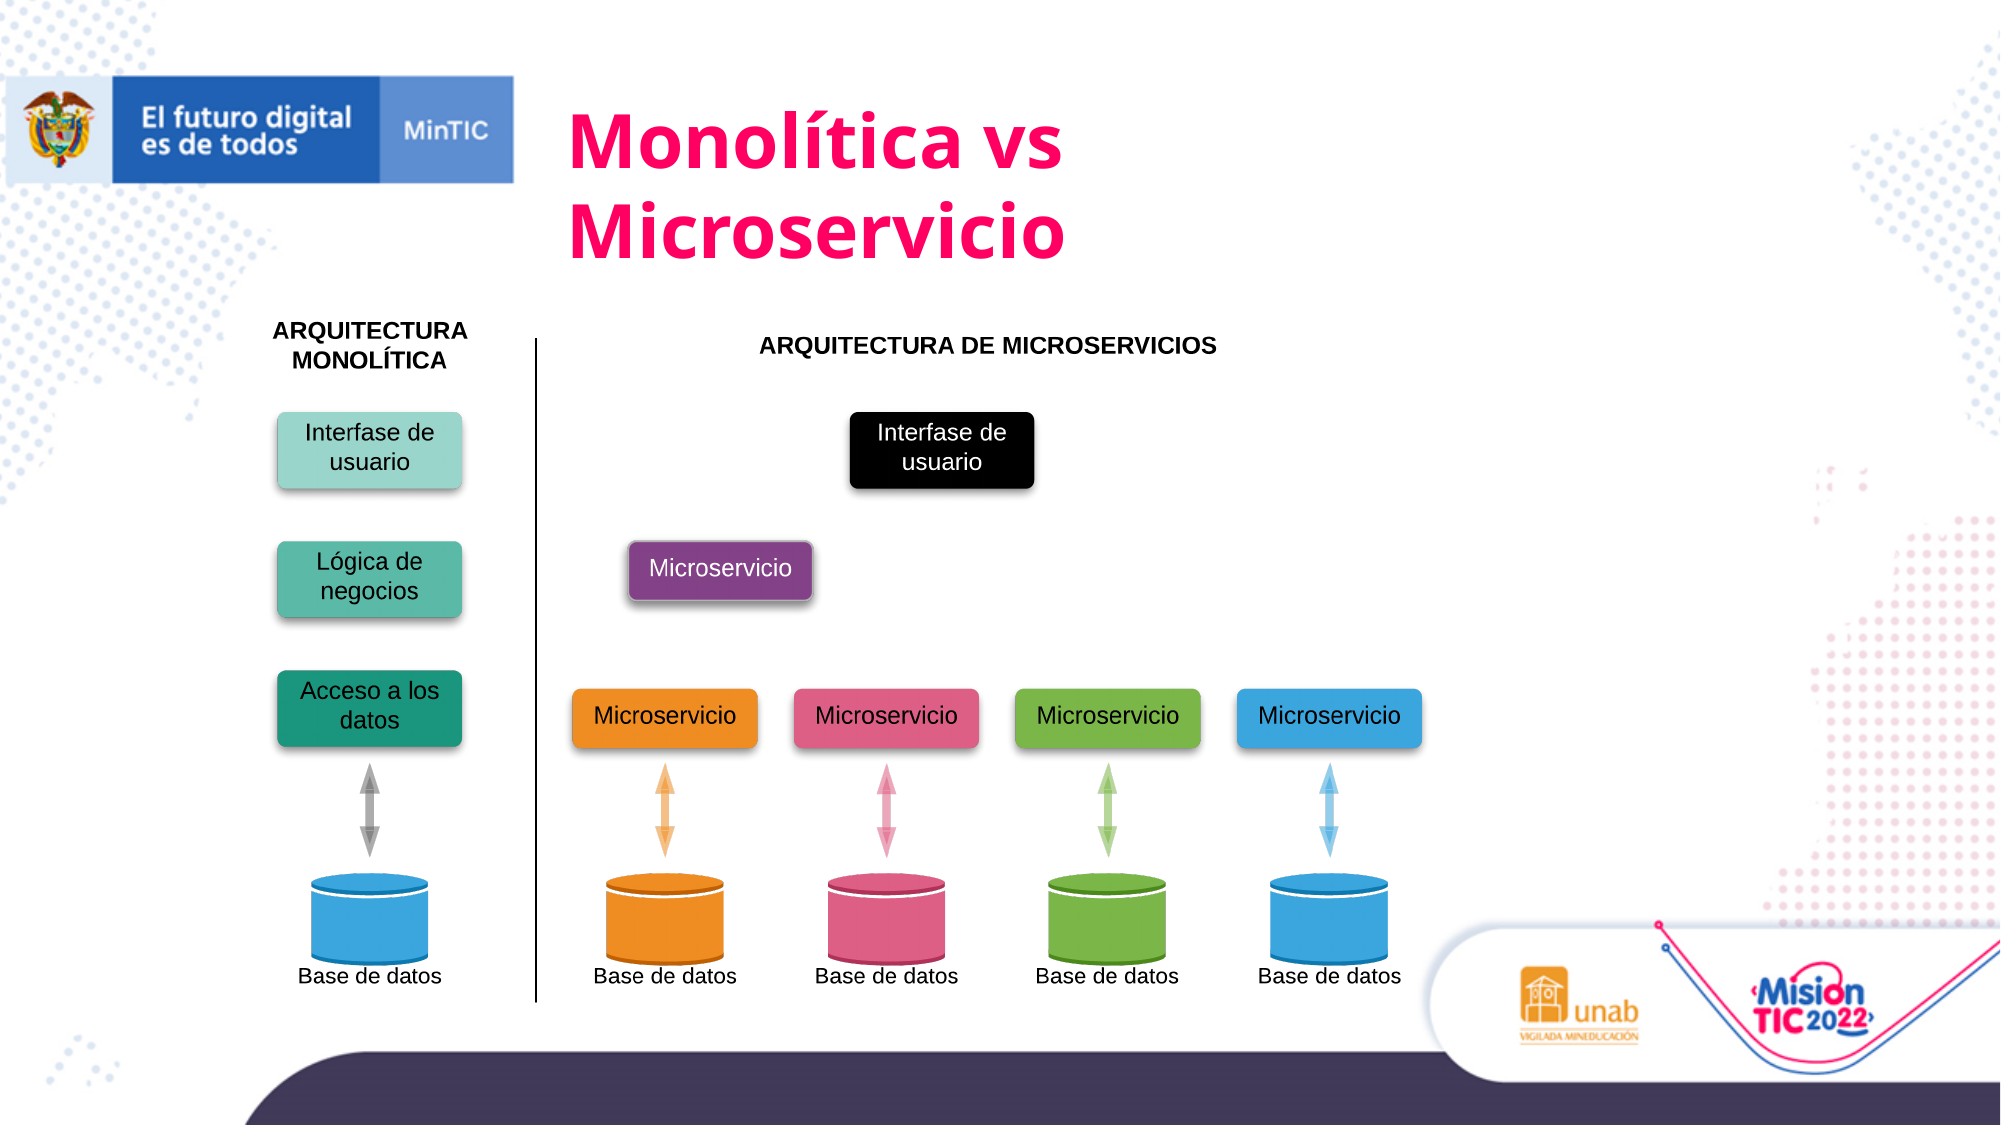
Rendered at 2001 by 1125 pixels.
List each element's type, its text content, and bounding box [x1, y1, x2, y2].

picture [0, 0, 2001, 1125]
text_box Monolítica vs Microservicio [551, 86, 1595, 281]
